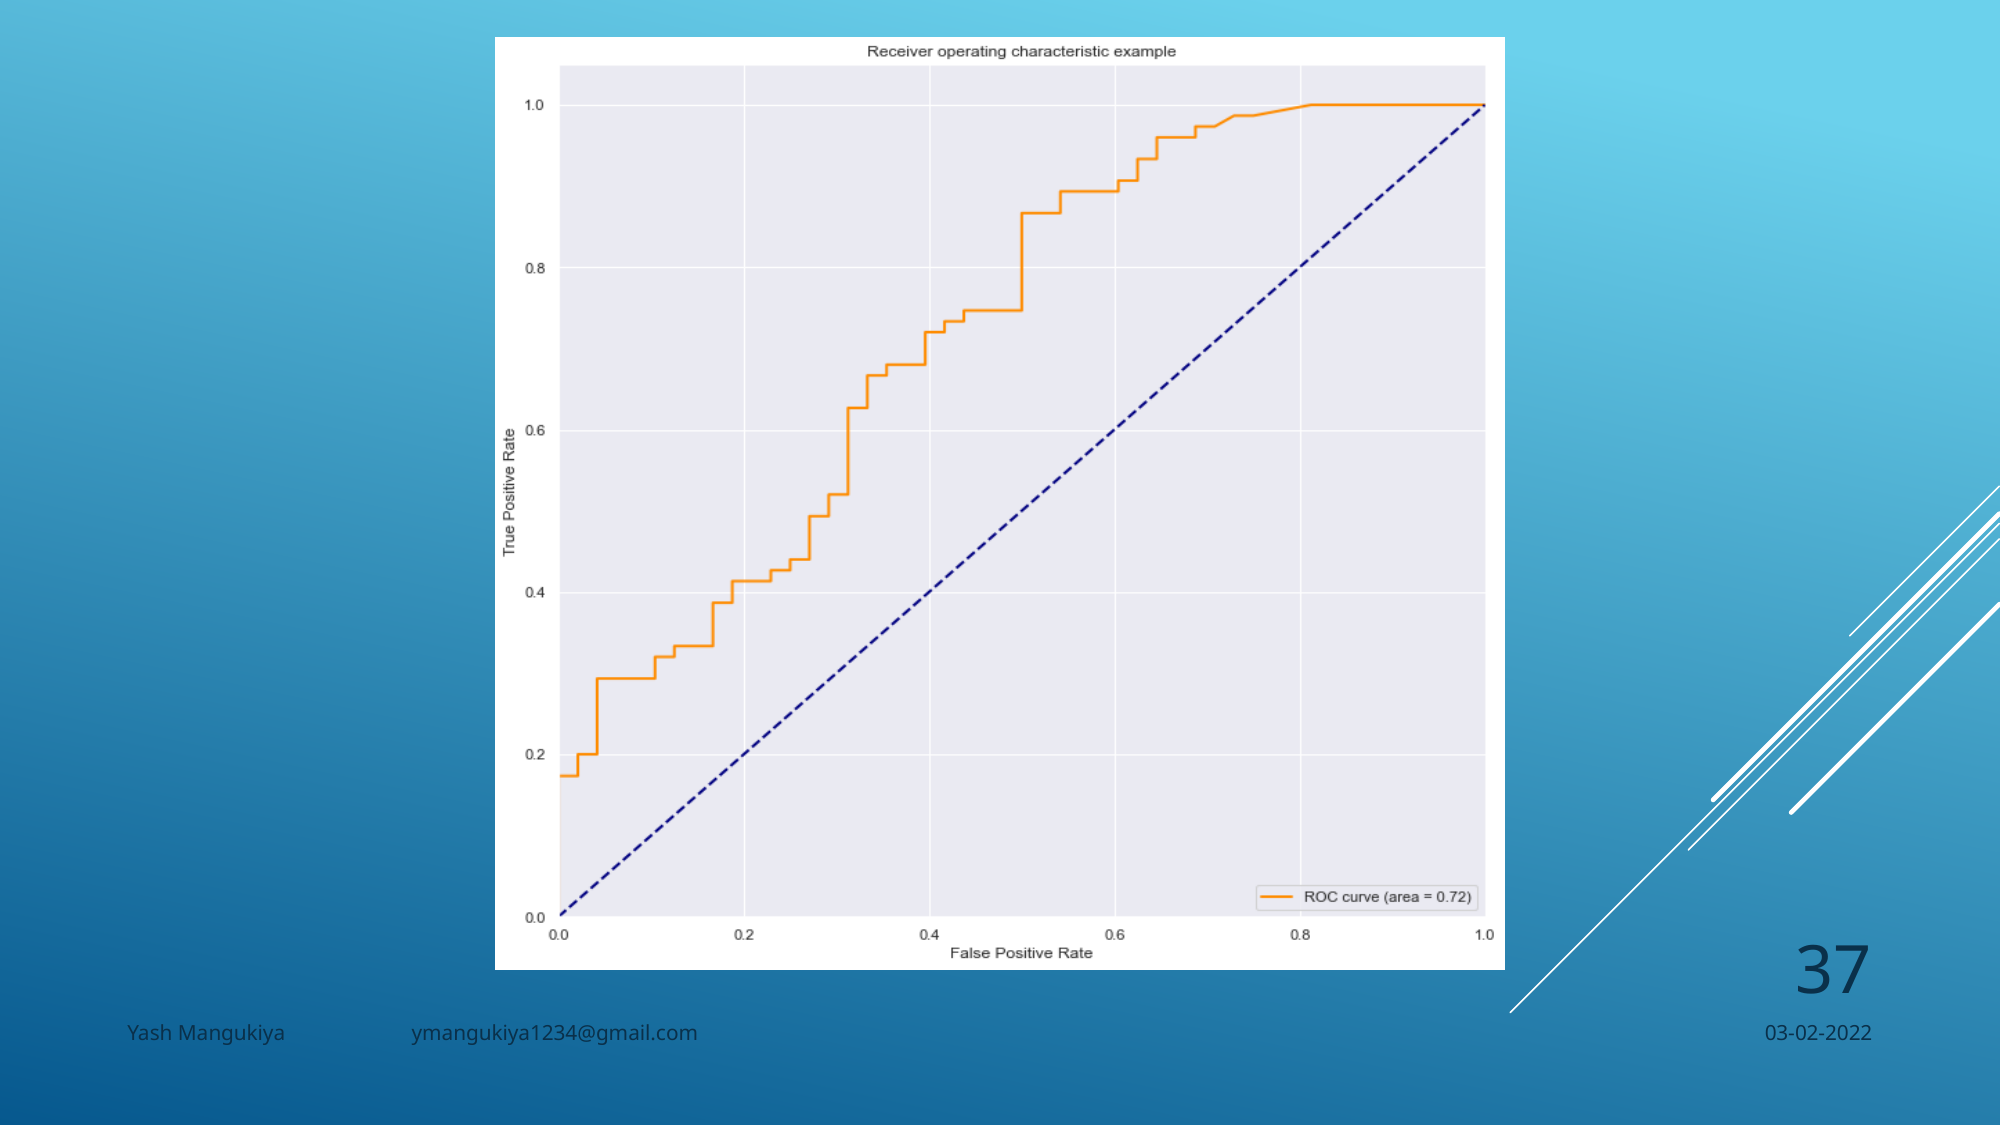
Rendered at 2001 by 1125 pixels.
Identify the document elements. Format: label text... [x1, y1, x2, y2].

footer Yash Mangukiya ymangukiya1234@gmail.com [112, 1012, 1350, 1073]
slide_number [1624, 1012, 1888, 1073]
slide_number 37 [1700, 915, 1888, 1025]
picture [494, 37, 1506, 971]
